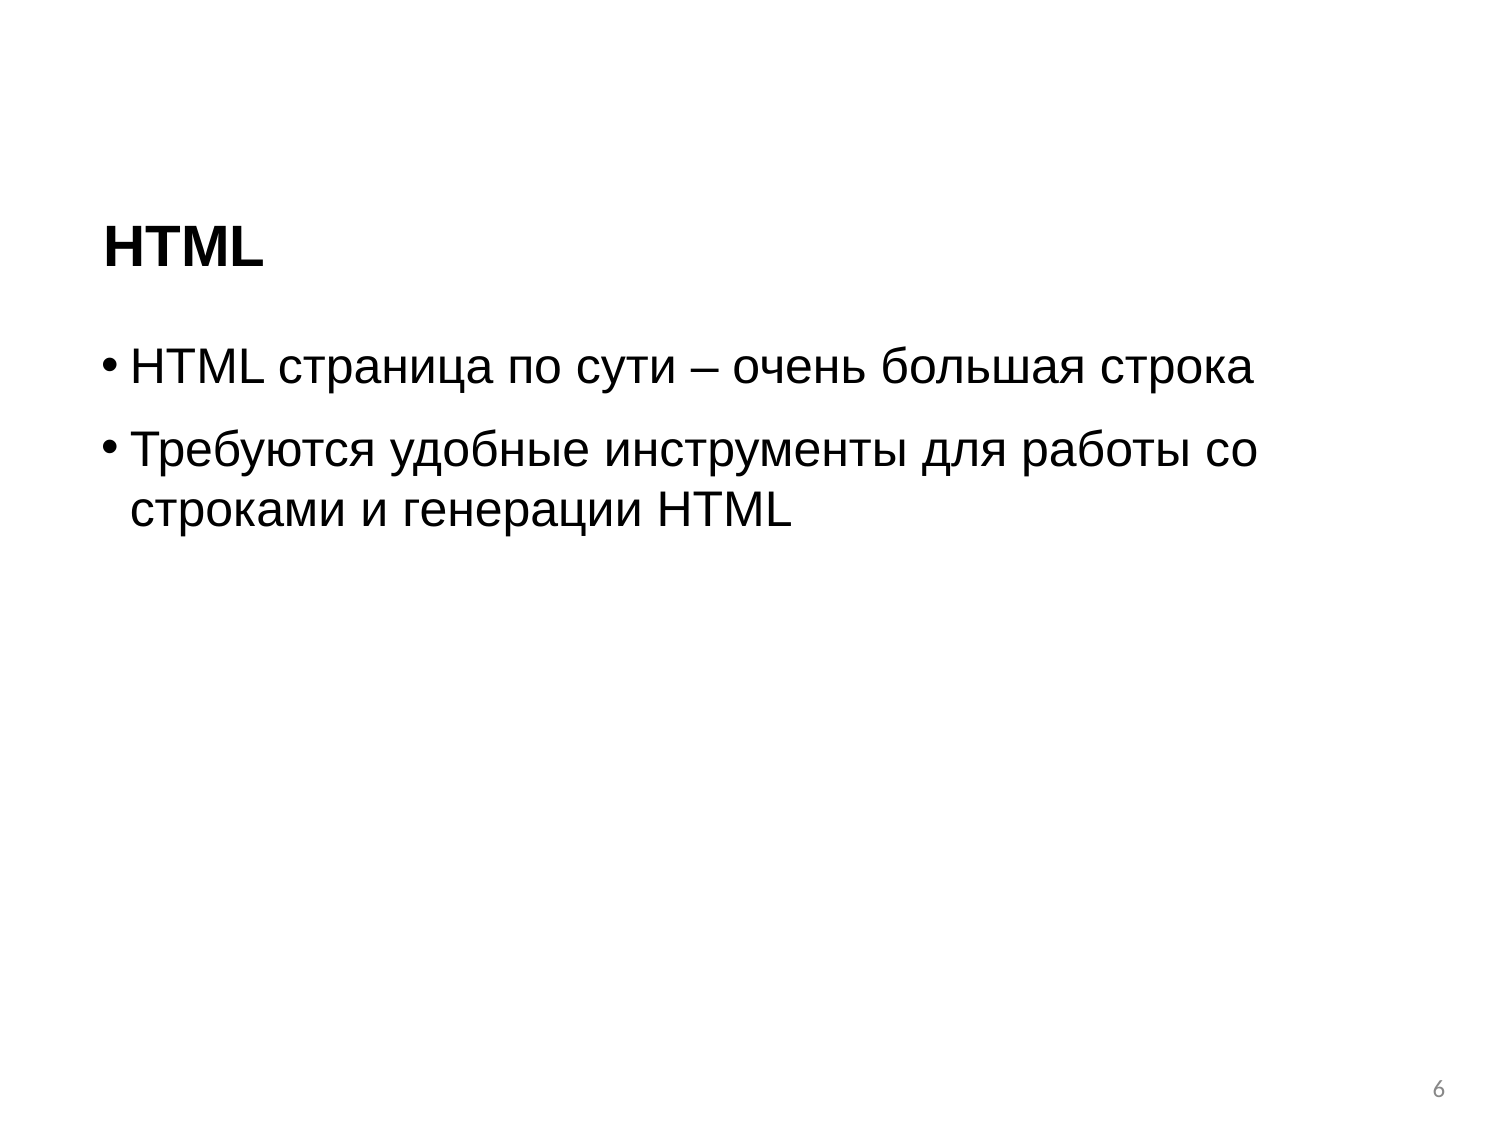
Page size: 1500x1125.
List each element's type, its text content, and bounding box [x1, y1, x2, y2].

title HTML [88, 184, 1447, 303]
list HTML страница по сути – очень большая строка Требуются удобные инструменты для работы со строками и генерации HTML [84, 326, 1365, 1059]
slide_number ‹#› [1110, 1057, 1461, 1118]
